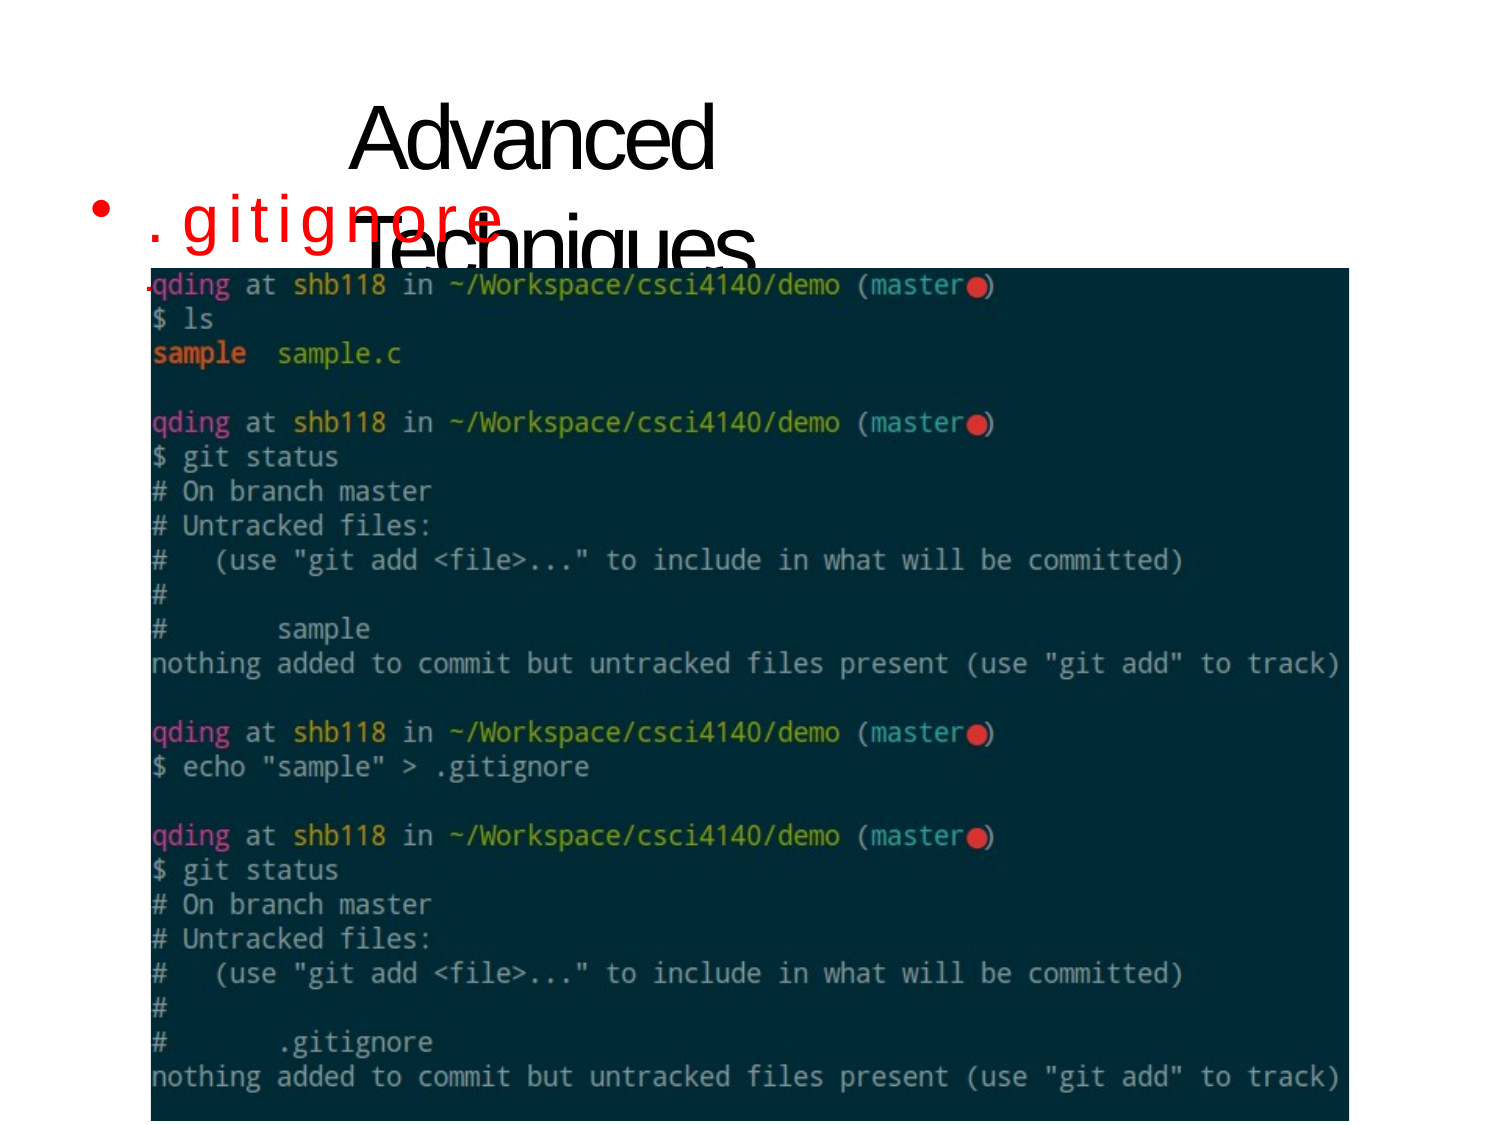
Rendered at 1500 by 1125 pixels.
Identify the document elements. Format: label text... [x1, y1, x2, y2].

text_box [150, 268, 1350, 1121]
title Advanced Techniques [346, 75, 1155, 268]
text_box .gitignore file [87, 174, 700, 337]
